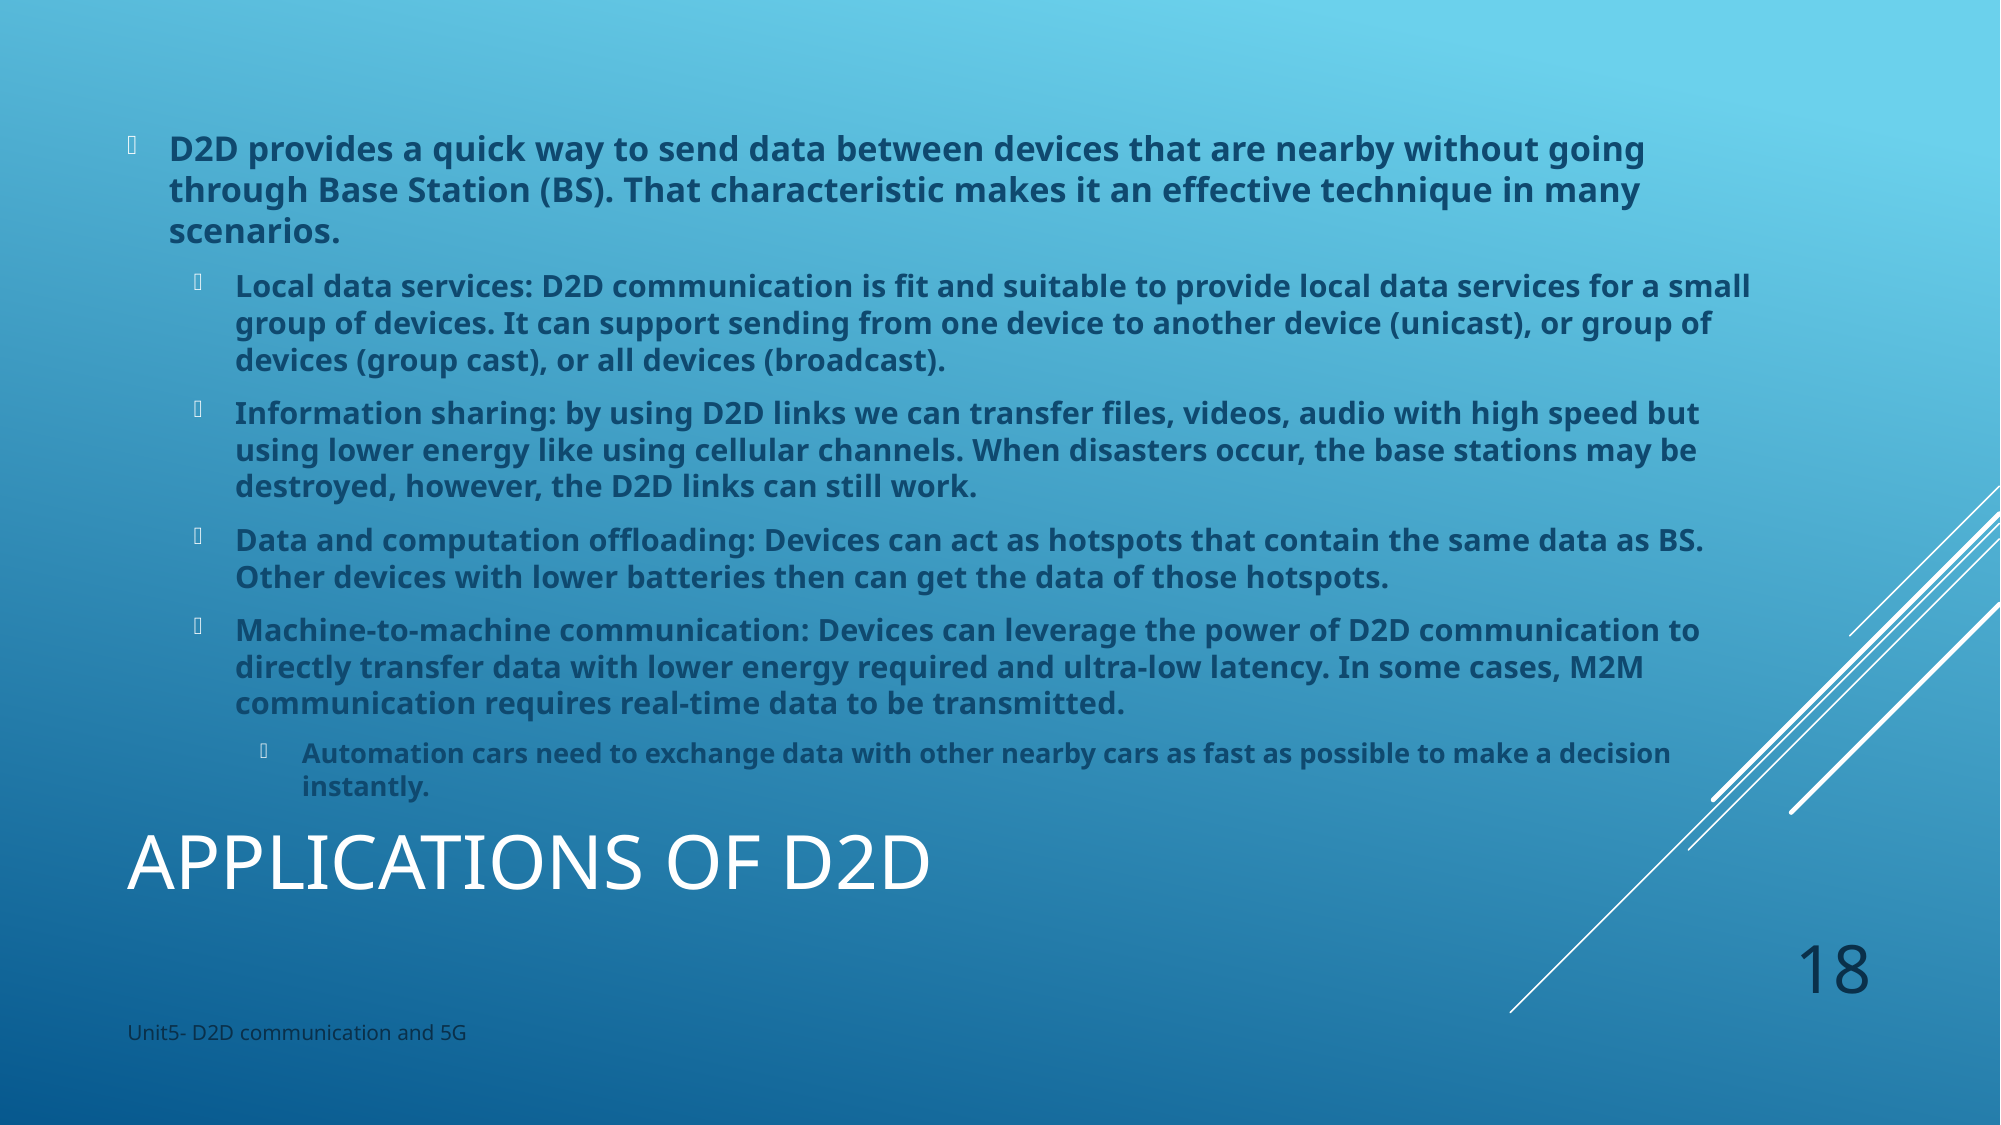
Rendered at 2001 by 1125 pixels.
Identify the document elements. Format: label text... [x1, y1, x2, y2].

footer Unit5- D2D communication and 5G [112, 1012, 1350, 1073]
list D2D provides a quick way to send data between devices that are nearby without going through Base Station (BS). That characteristic makes it an effective technique in many scenarios. Local data services: D2D communication is fit and suitable to provide local data services for a small group of devices. It can support sending from one device to another device (unicast), or group of devices (group cast), or all devices (broadcast). Information sharing: by using D2D links we can transfer files, videos, audio with high speed but using lower energy like using cellular channels. When disasters occur, the base stations may be destroyed, however, the D2D links can still work. Data and computation offloading: Devices can act as hotspots that contain the same data as BS. Other devices with lower batteries then can get the data of those hotspots. Machine-to-machine communication: Devices can leverage the power of D2D communication to directly transfer data with lower energy required and ultra-low latency. In some cases, M2M communication requires real-time data to be transmitted. Automation cars need to exchange data with other nearby cars as fast as possible to make a decision instantly. [112, 112, 1779, 817]
slide_number 18 [1700, 915, 1888, 1025]
title Applications of D2D [112, 817, 1513, 984]
